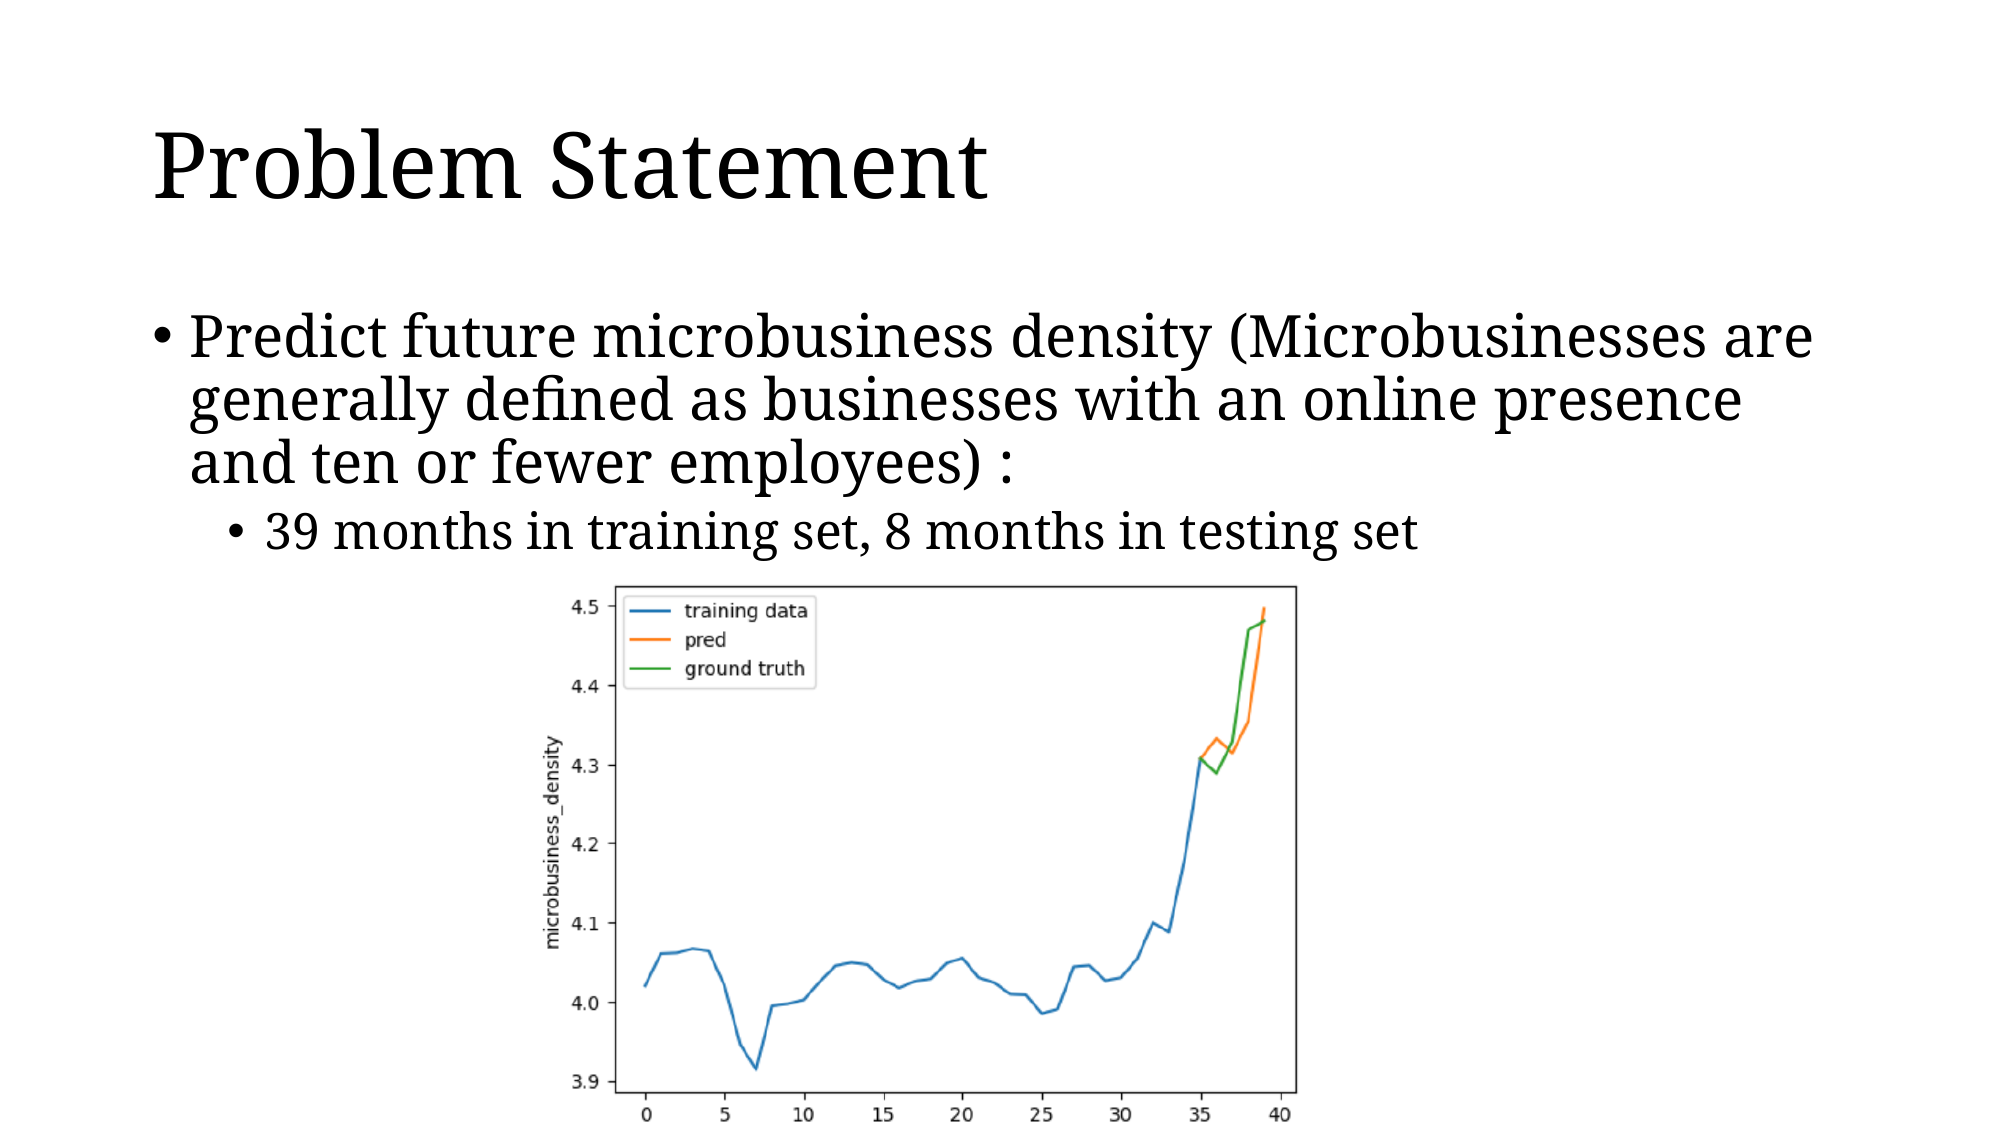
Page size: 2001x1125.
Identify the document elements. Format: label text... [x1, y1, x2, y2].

title Problem Statement [137, 59, 1863, 278]
picture [520, 562, 1346, 1125]
list Predict future microbusiness density (Microbusinesses are generally defined as businesses with an online presence and ten or fewer employees) : 39 months in training set, 8 months in testing set [137, 299, 1863, 1014]
